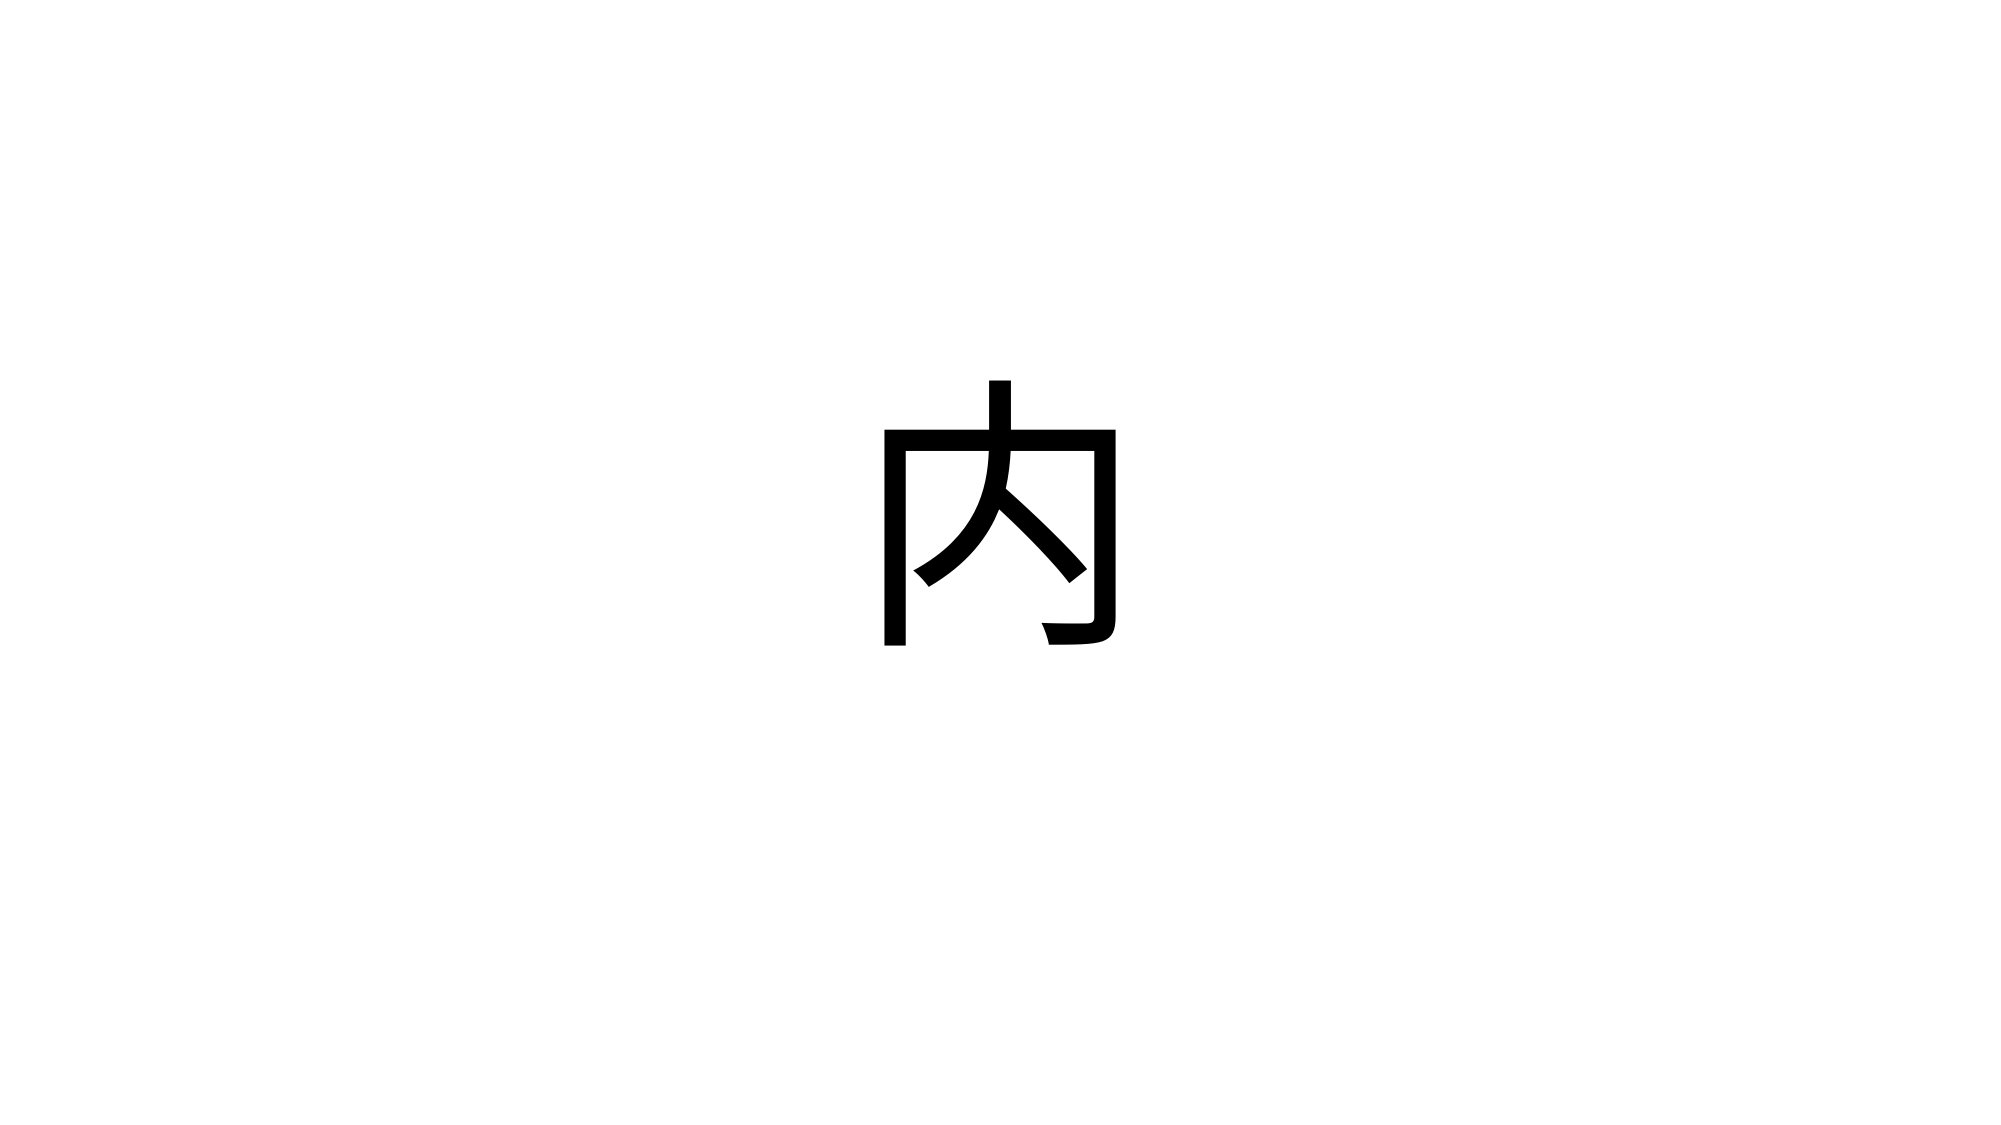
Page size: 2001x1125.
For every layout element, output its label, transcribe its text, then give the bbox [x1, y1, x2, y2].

title 内 [137, 59, 1863, 999]
